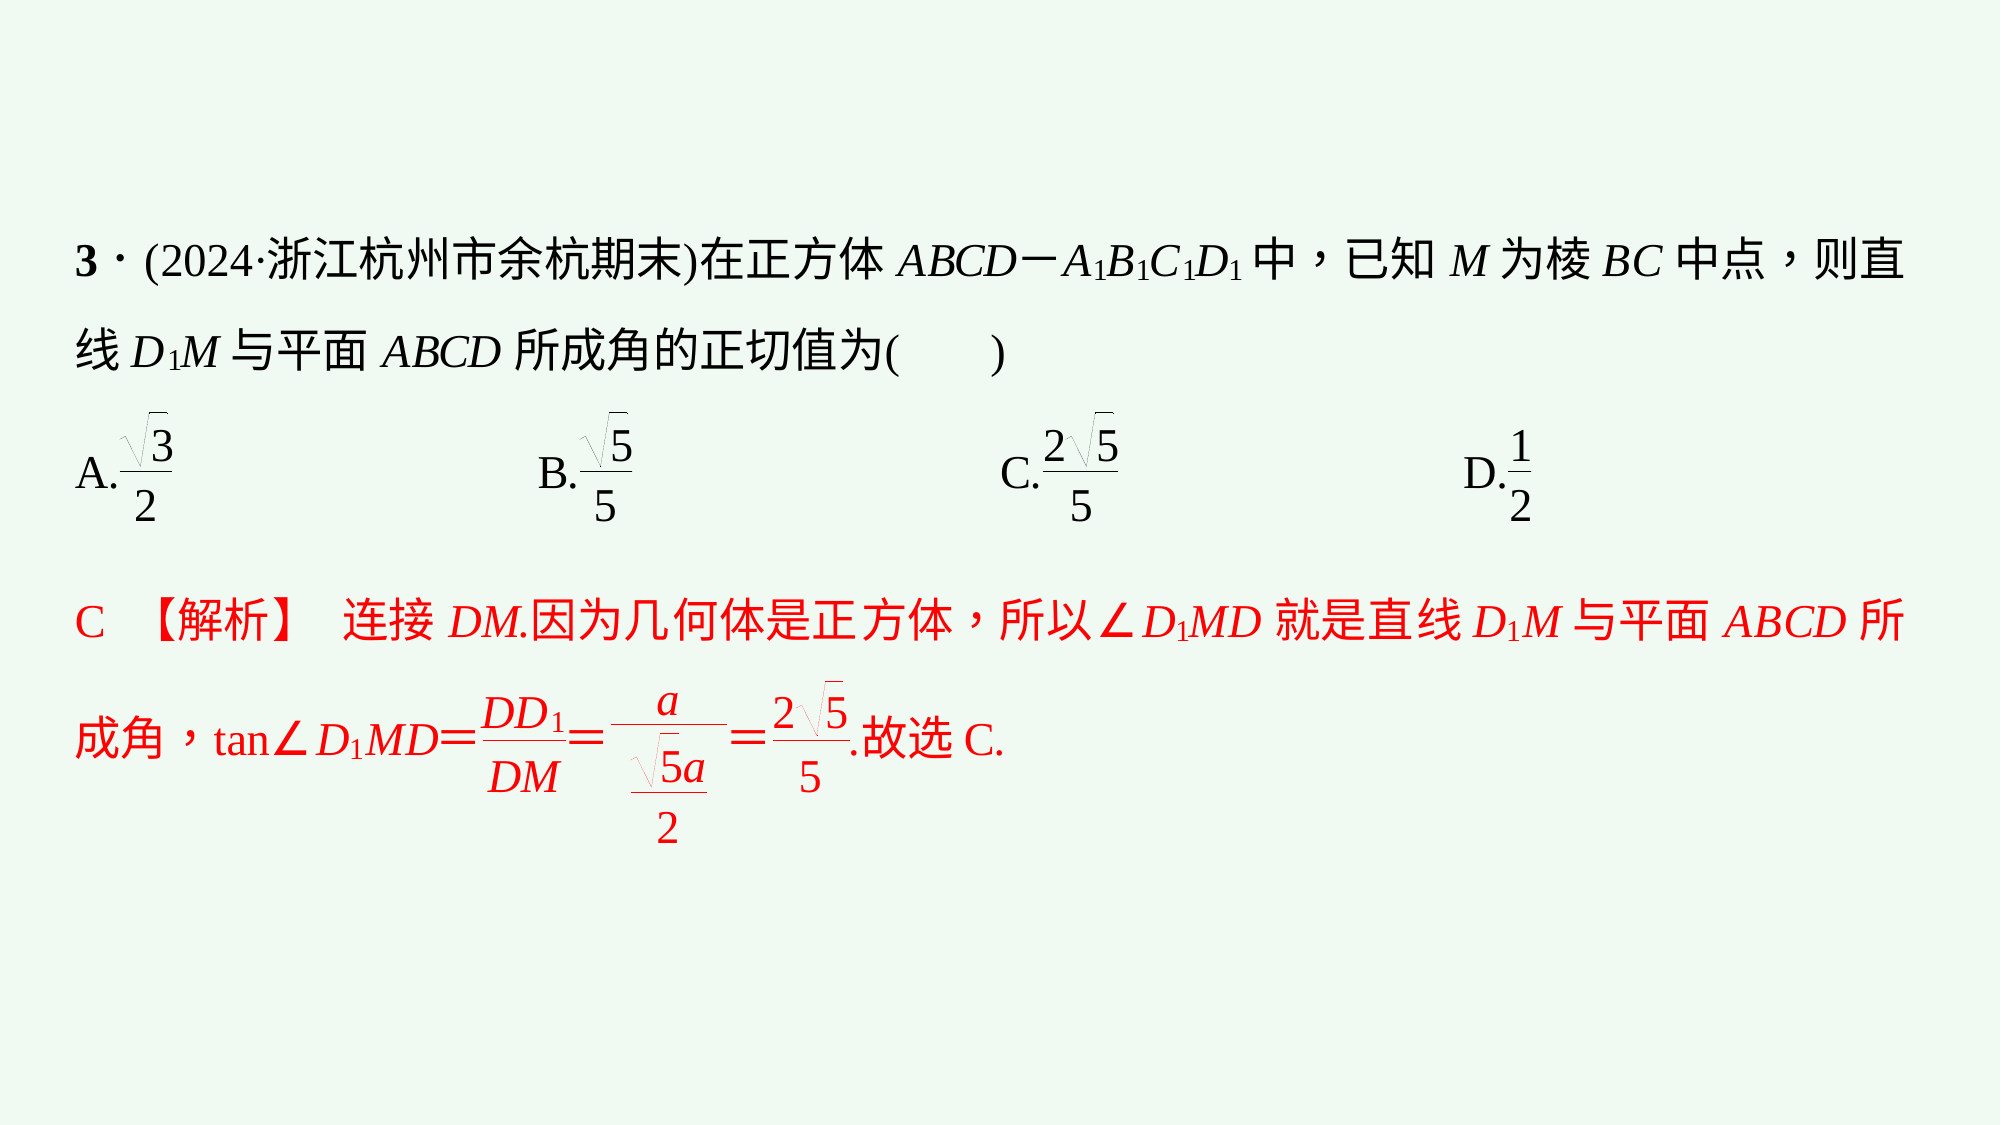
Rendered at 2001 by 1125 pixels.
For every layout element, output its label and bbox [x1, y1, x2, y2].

text_box [74, 587, 1907, 871]
text_box [74, 229, 1907, 587]
